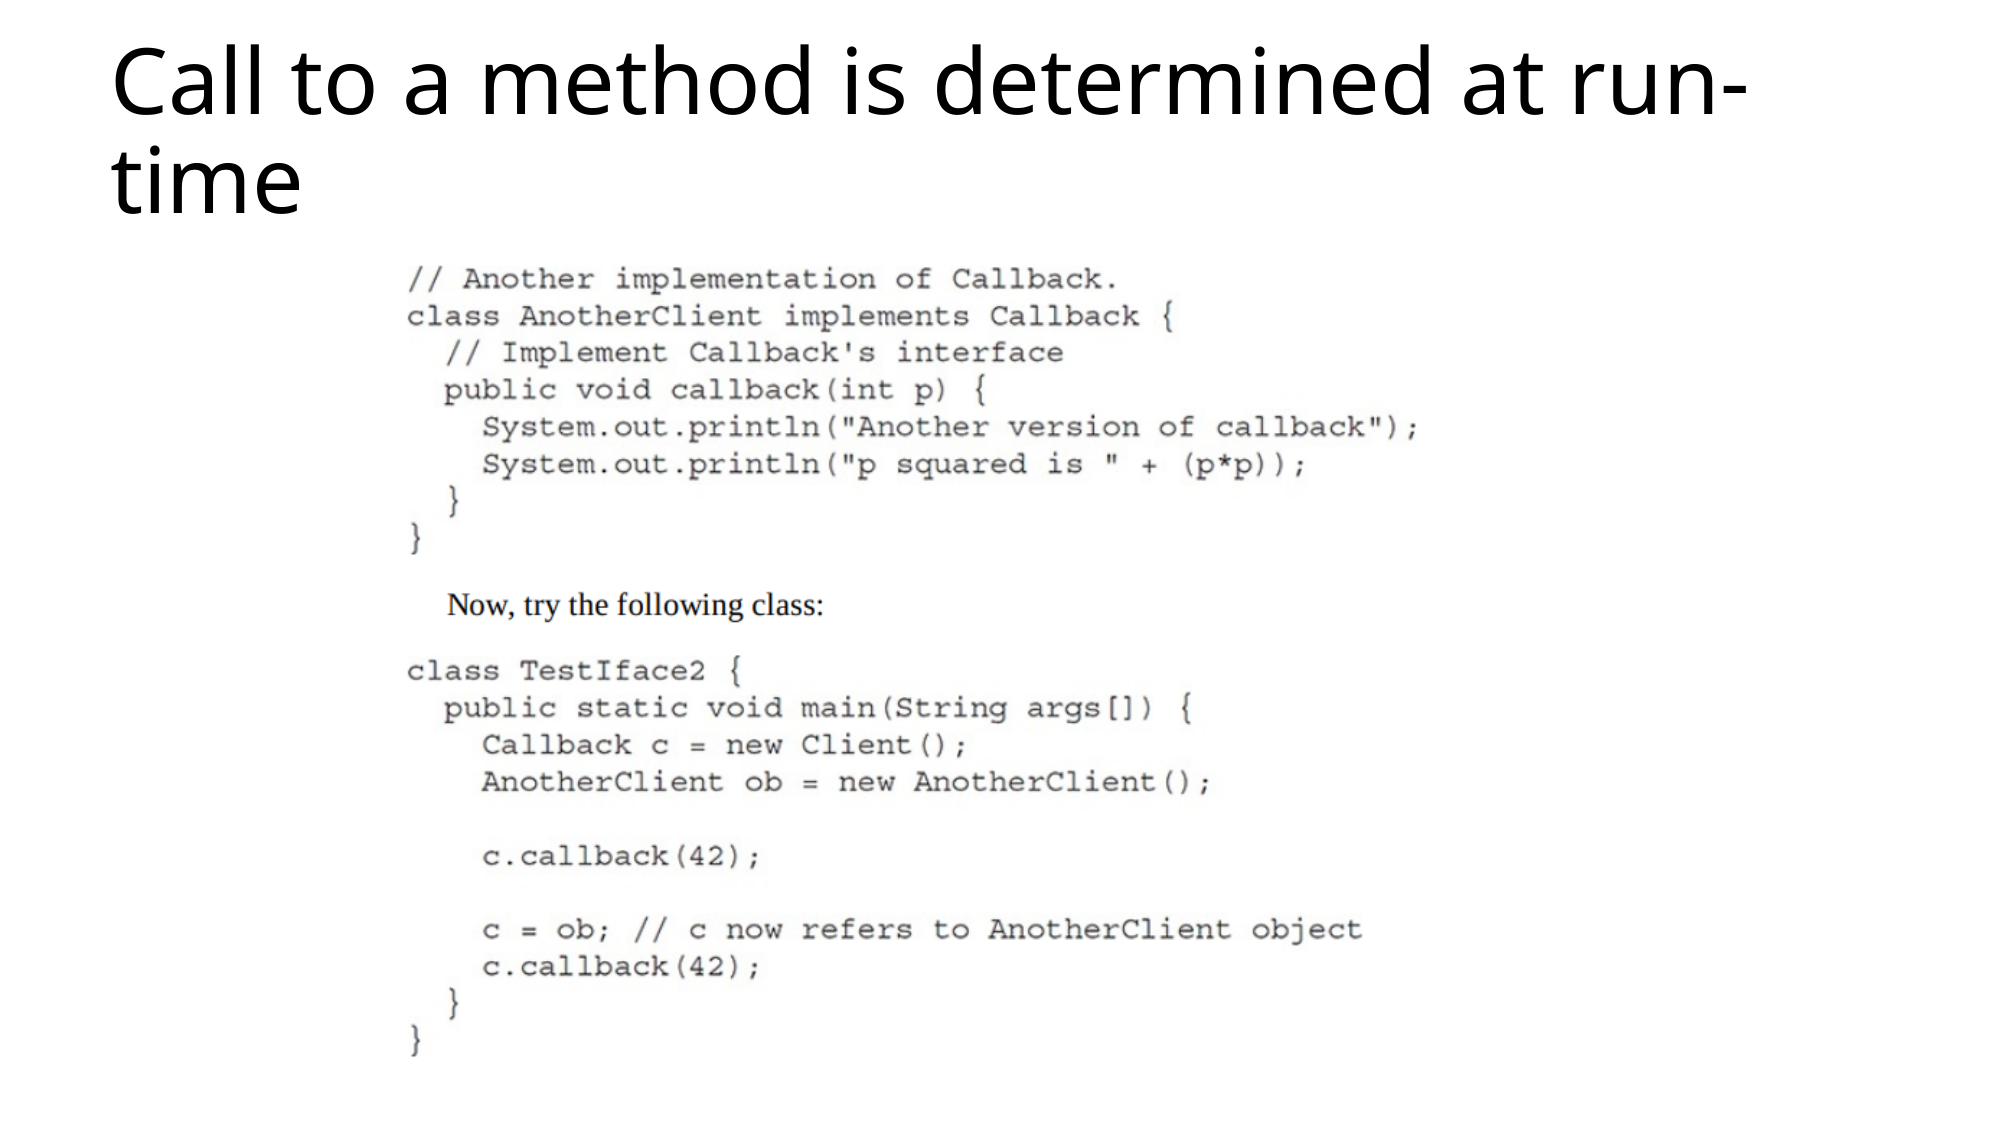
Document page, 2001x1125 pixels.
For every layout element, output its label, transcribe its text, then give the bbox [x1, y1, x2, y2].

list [326, 243, 1589, 1087]
title Call to a method is determined at run-time [95, 25, 1821, 244]
